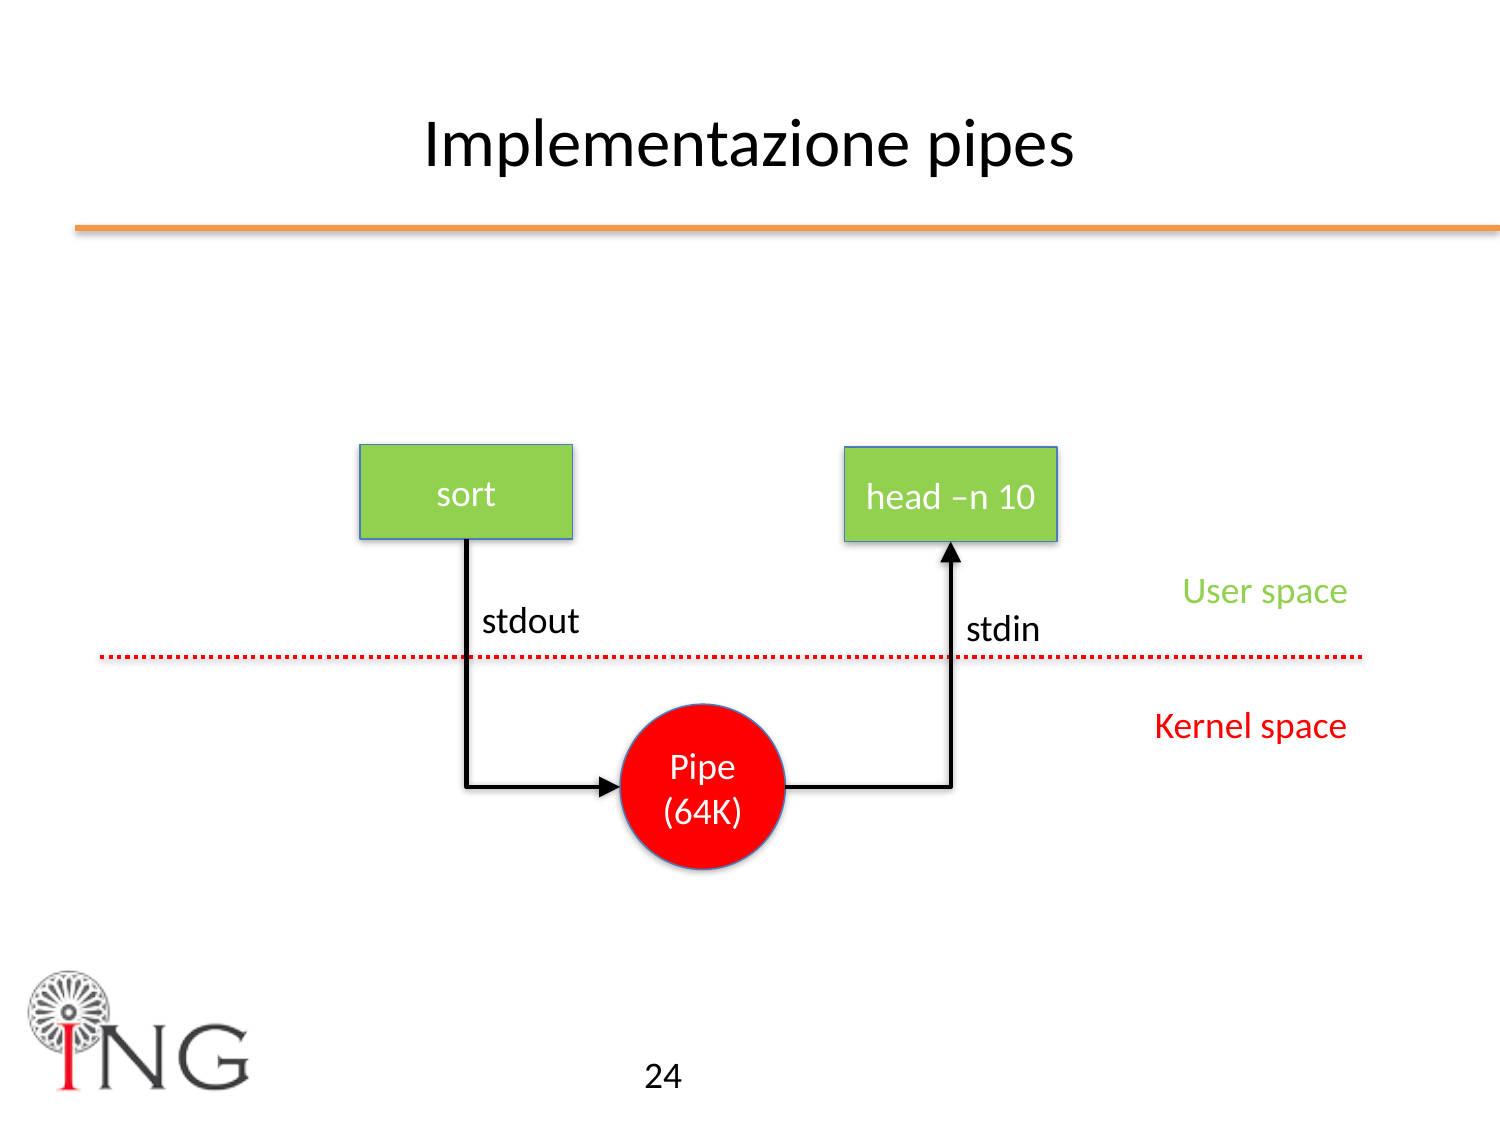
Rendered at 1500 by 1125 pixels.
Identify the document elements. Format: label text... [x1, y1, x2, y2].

picture [3, 948, 278, 1124]
text_box Pipe (64K) [619, 703, 786, 871]
title Implementazione pipes [75, 45, 1425, 233]
text_box User space [1167, 558, 1364, 619]
slide_number 24 [629, 1043, 1425, 1104]
text_box stdin [956, 596, 1056, 656]
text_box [418, 585, 668, 740]
text_box sort [359, 444, 573, 540]
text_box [785, 541, 951, 788]
text_box head –n 10 [844, 446, 1058, 542]
text_box Kernel space [1140, 693, 1363, 754]
